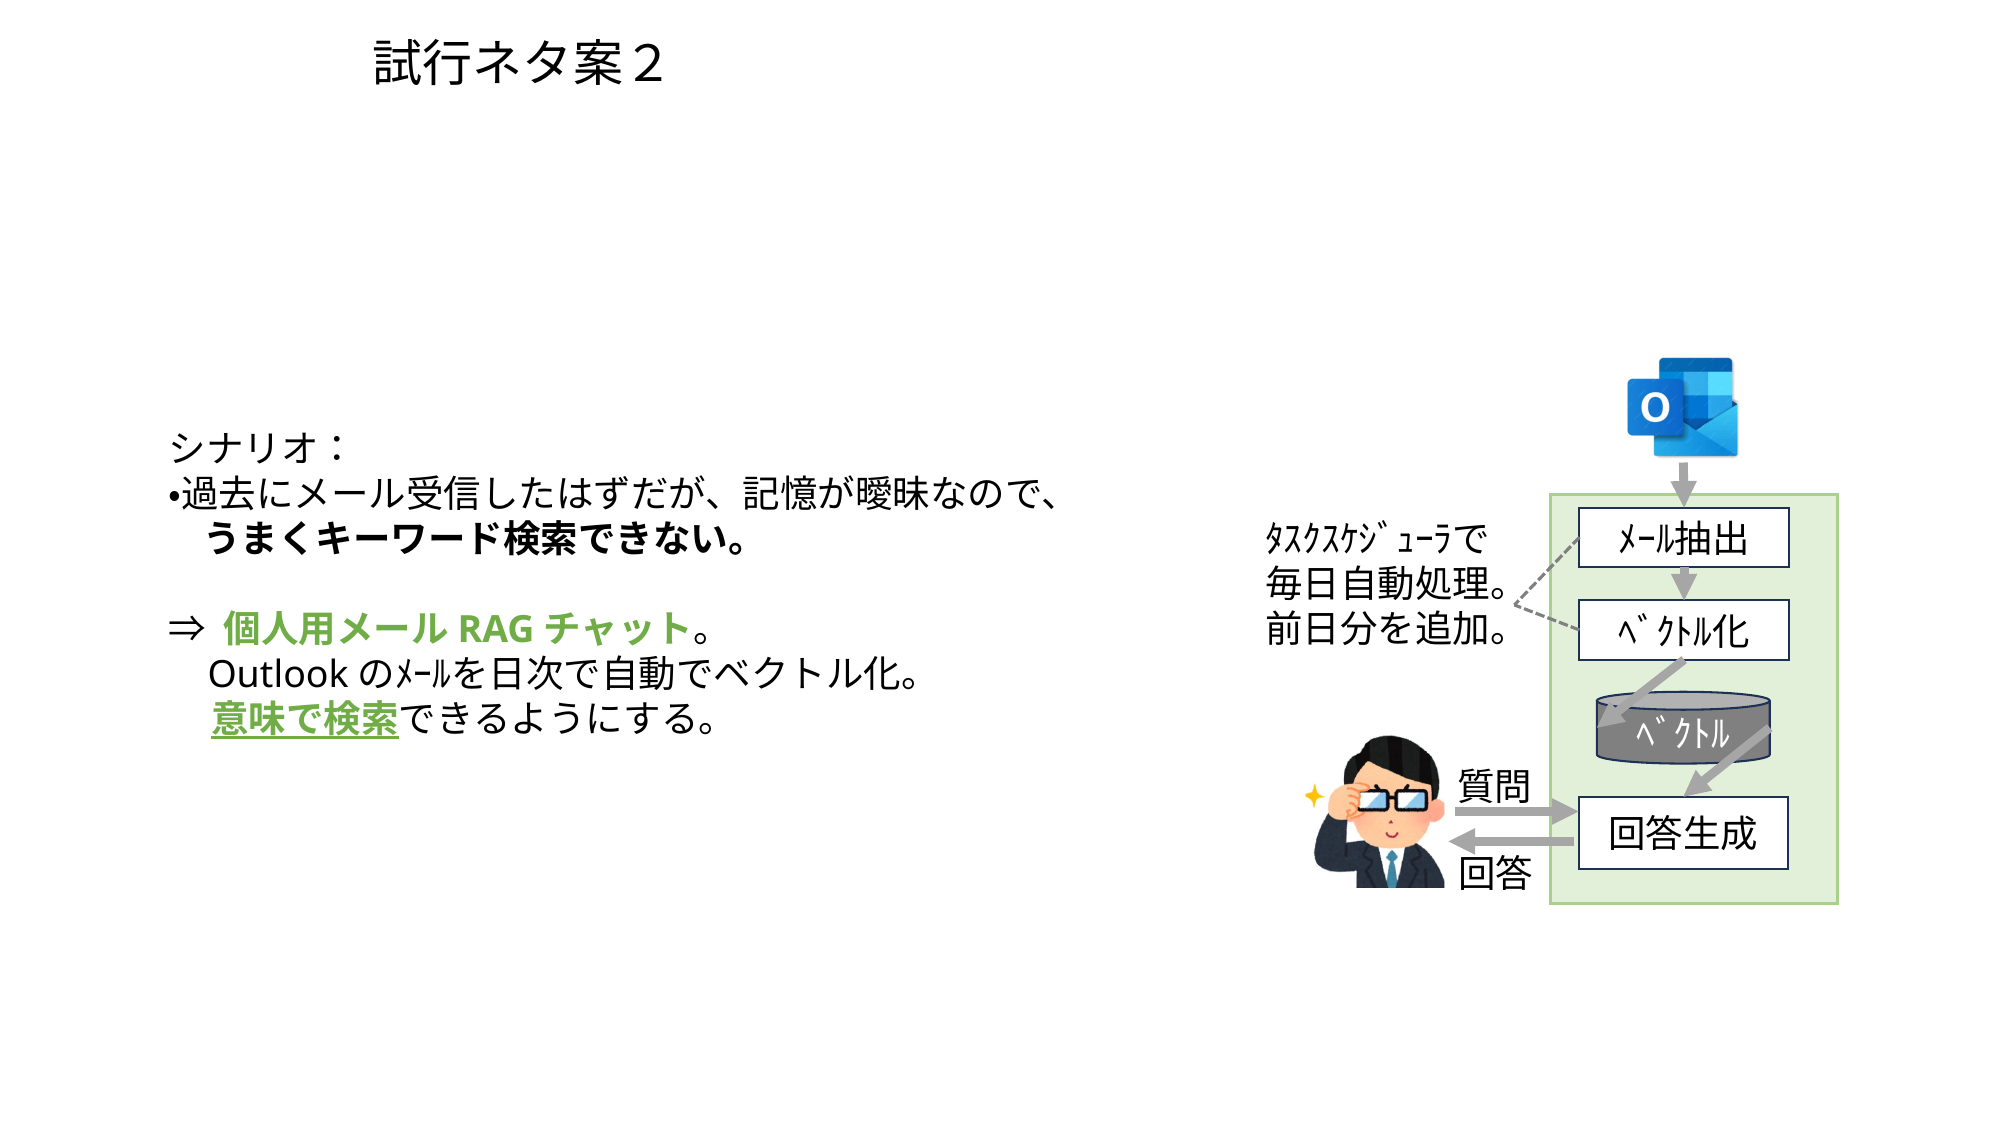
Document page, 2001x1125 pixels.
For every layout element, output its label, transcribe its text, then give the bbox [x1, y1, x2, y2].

text_box 試行ネタ案２ [358, 24, 1224, 100]
text_box ﾀｽｸｽｹｼﾞｭｰﾗで毎日自動処理。 前日分を追加。 [1250, 507, 1515, 703]
picture [1625, 352, 1742, 463]
text_box 回答生成 [1578, 796, 1789, 870]
text_box [1549, 494, 1838, 904]
text_box 質問 [1449, 755, 1626, 816]
text_box ﾍﾞｸﾄﾙ [1595, 690, 1771, 765]
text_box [1514, 606, 1580, 631]
text_box シナリオ： ・過去にメール受信したはずだが、記憶が曖昧なので、 うまくキーワード検索できない。 ⇒ 個人用メールRAGチャット。 Outlookのﾒｰﾙを日次で自動でベクトル化。 意味で検索できるようにする。 [153, 418, 1175, 793]
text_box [1514, 537, 1580, 606]
text_box 回答 [1443, 842, 1579, 903]
text_box ﾒｰﾙ抽出 [1578, 507, 1790, 568]
picture [1299, 729, 1449, 888]
text_box ﾍﾞｸﾄﾙ化 [1578, 599, 1790, 661]
